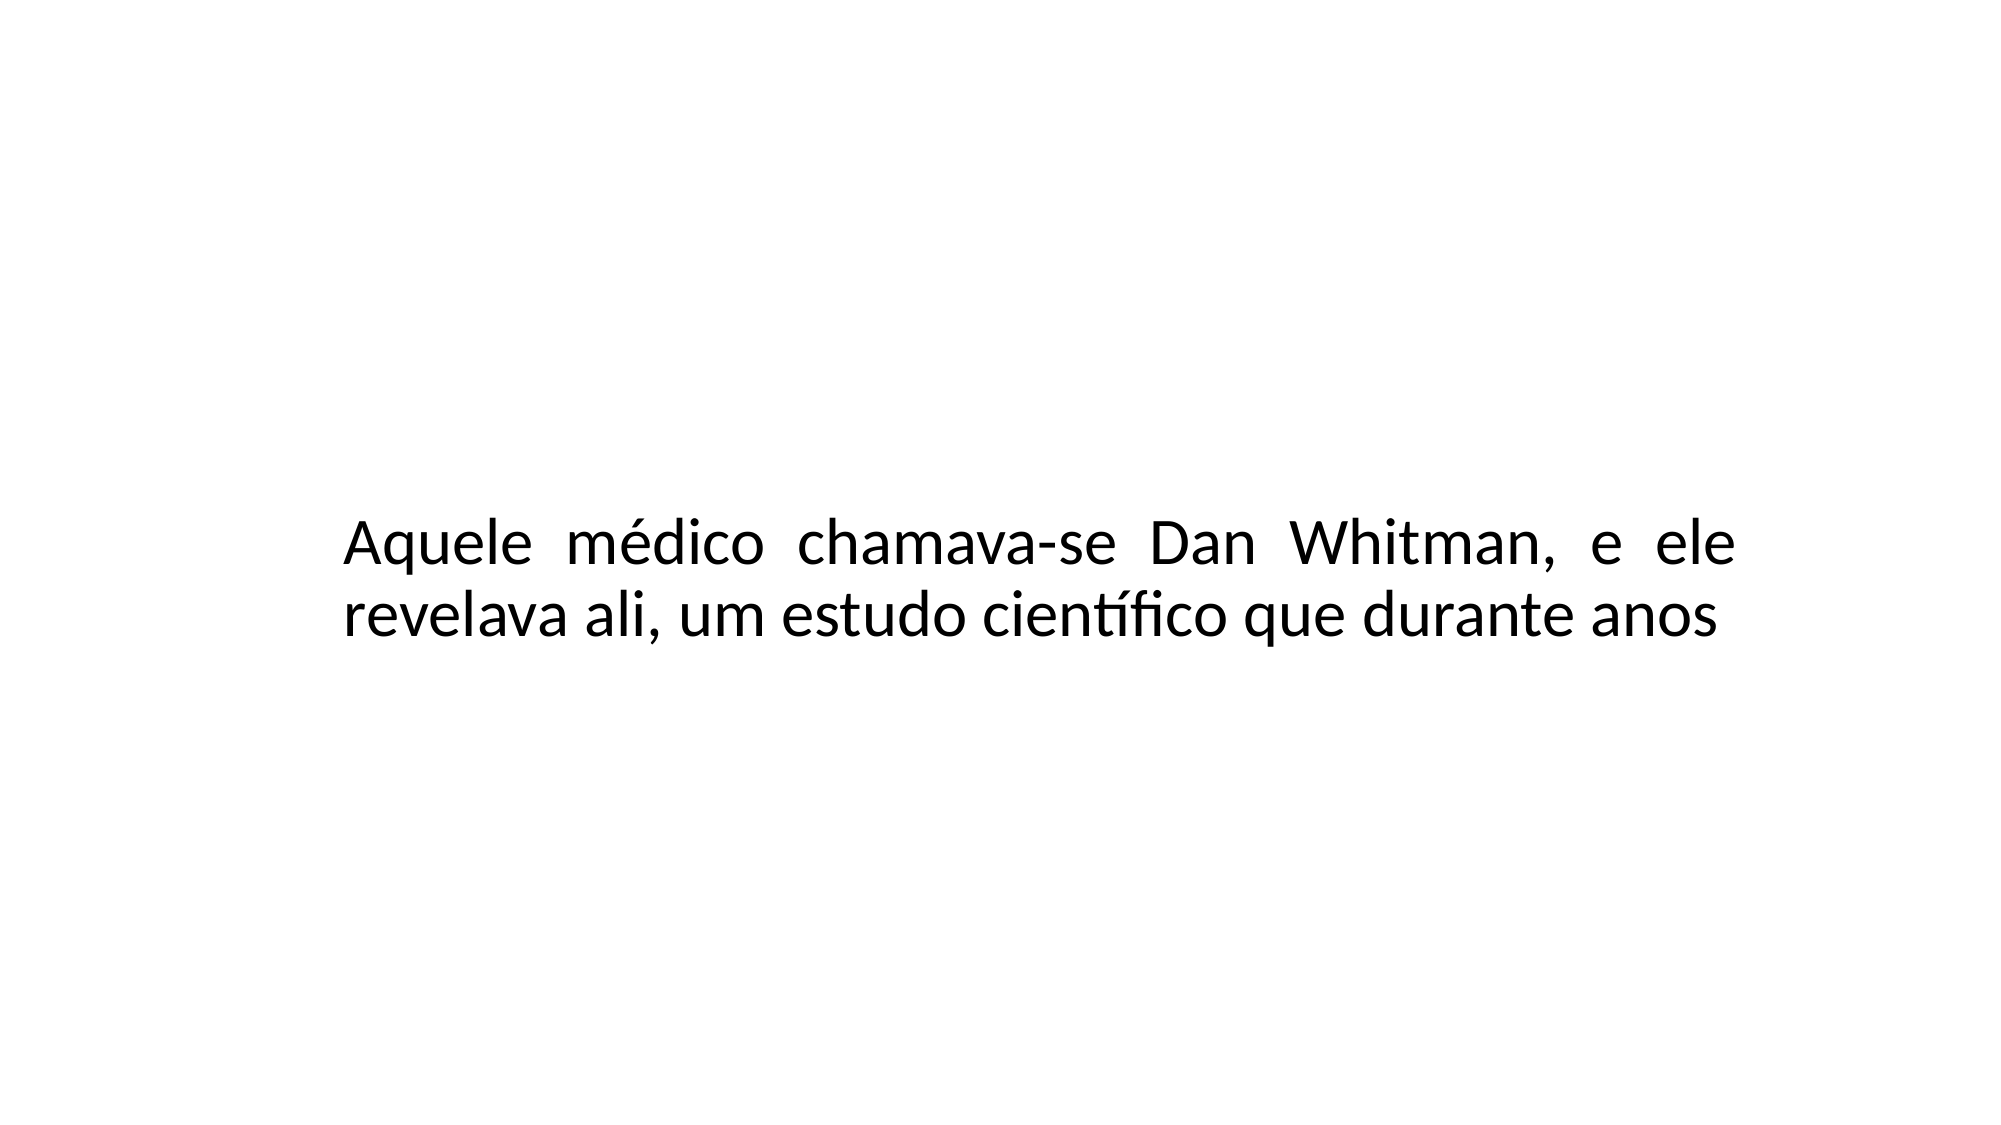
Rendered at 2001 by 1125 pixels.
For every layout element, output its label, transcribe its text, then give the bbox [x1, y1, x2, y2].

list Aquele médico chamava-se Dan Whitman, e ele revelava ali, um estudo científico que durante anos [328, 499, 1753, 995]
